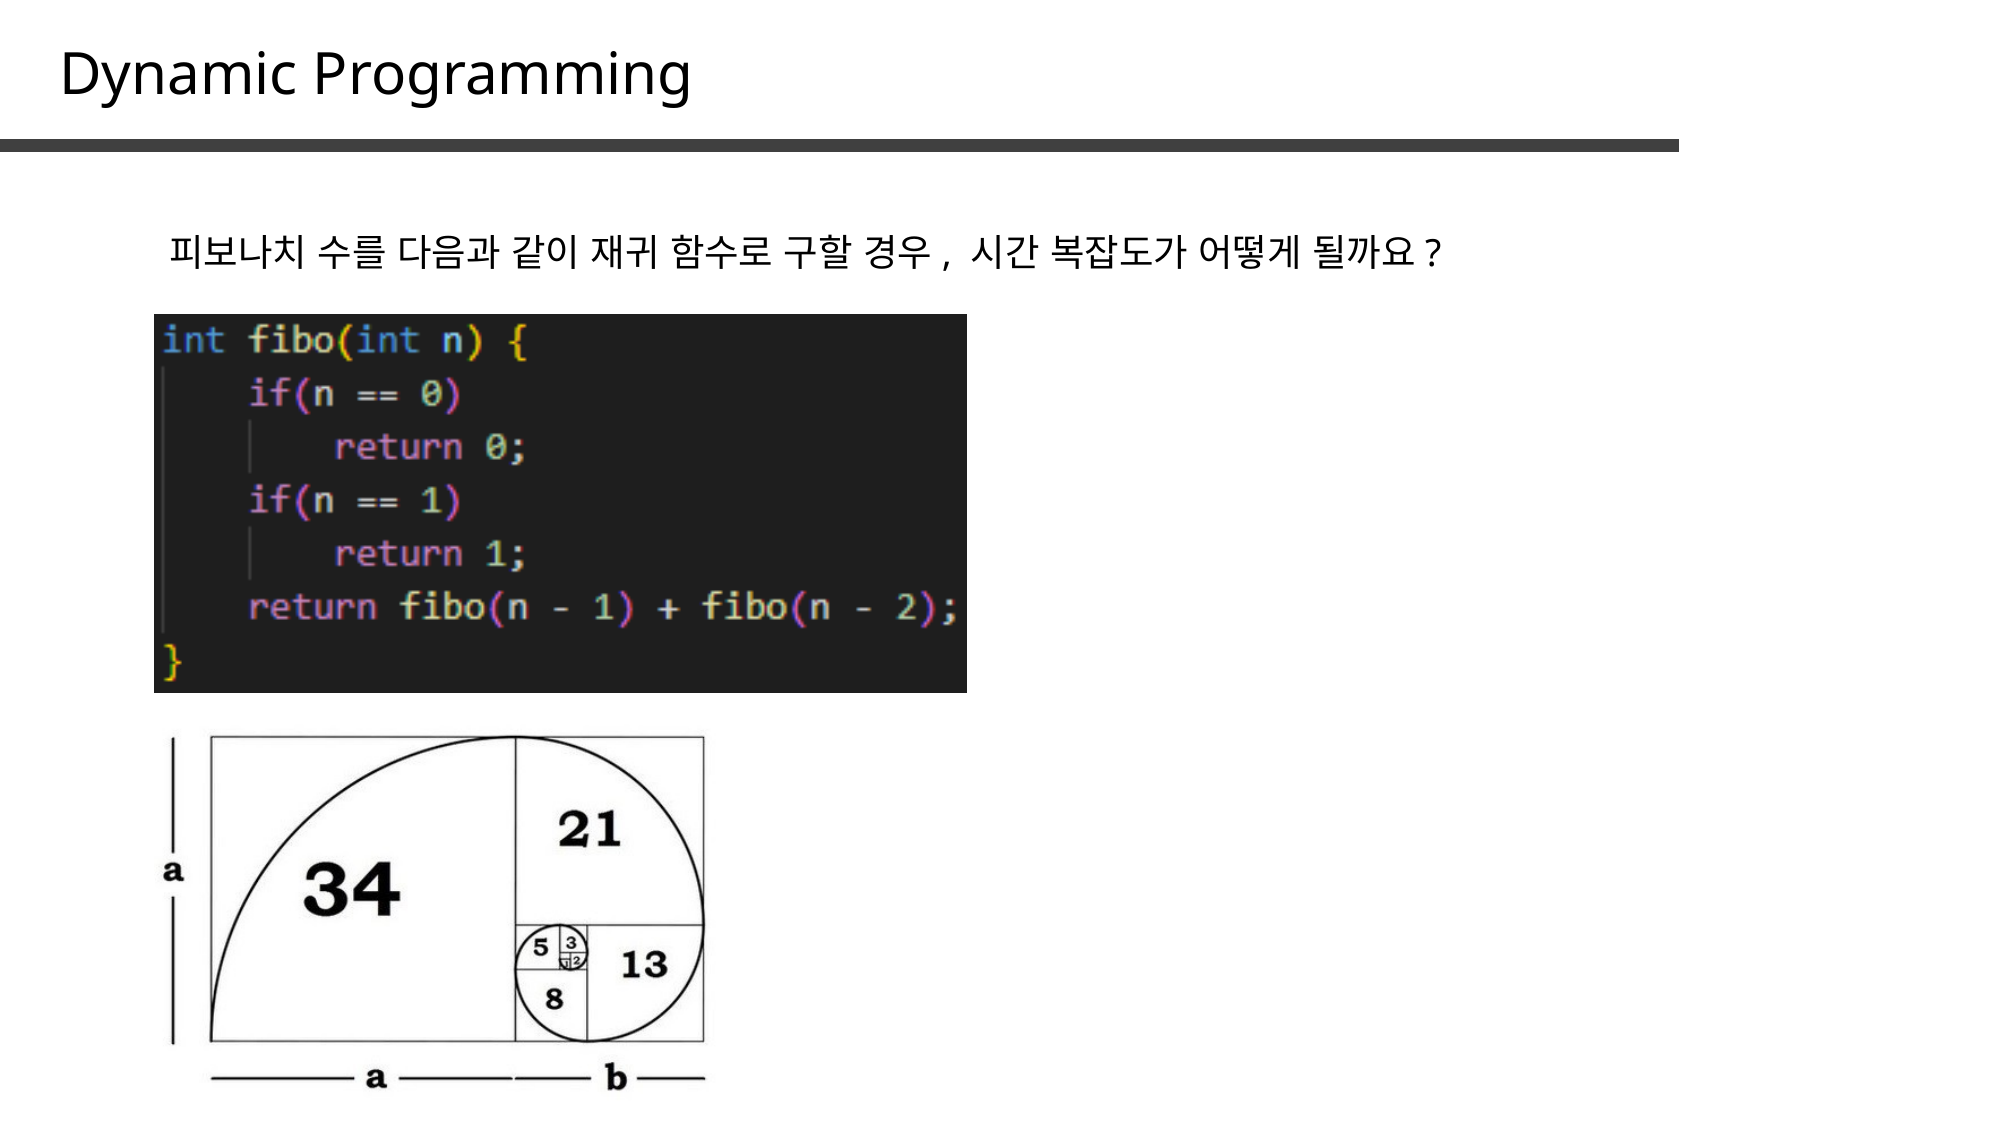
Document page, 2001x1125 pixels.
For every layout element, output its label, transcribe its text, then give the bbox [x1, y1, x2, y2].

text_box Dynamic Programming [44, 29, 709, 114]
picture [154, 314, 967, 693]
text_box 피보나치 수를 다음과 같이 재귀 함수로 구할 경우, 시간 복잡도가 어떻게 될까요? [154, 221, 1556, 282]
picture [154, 720, 730, 1103]
